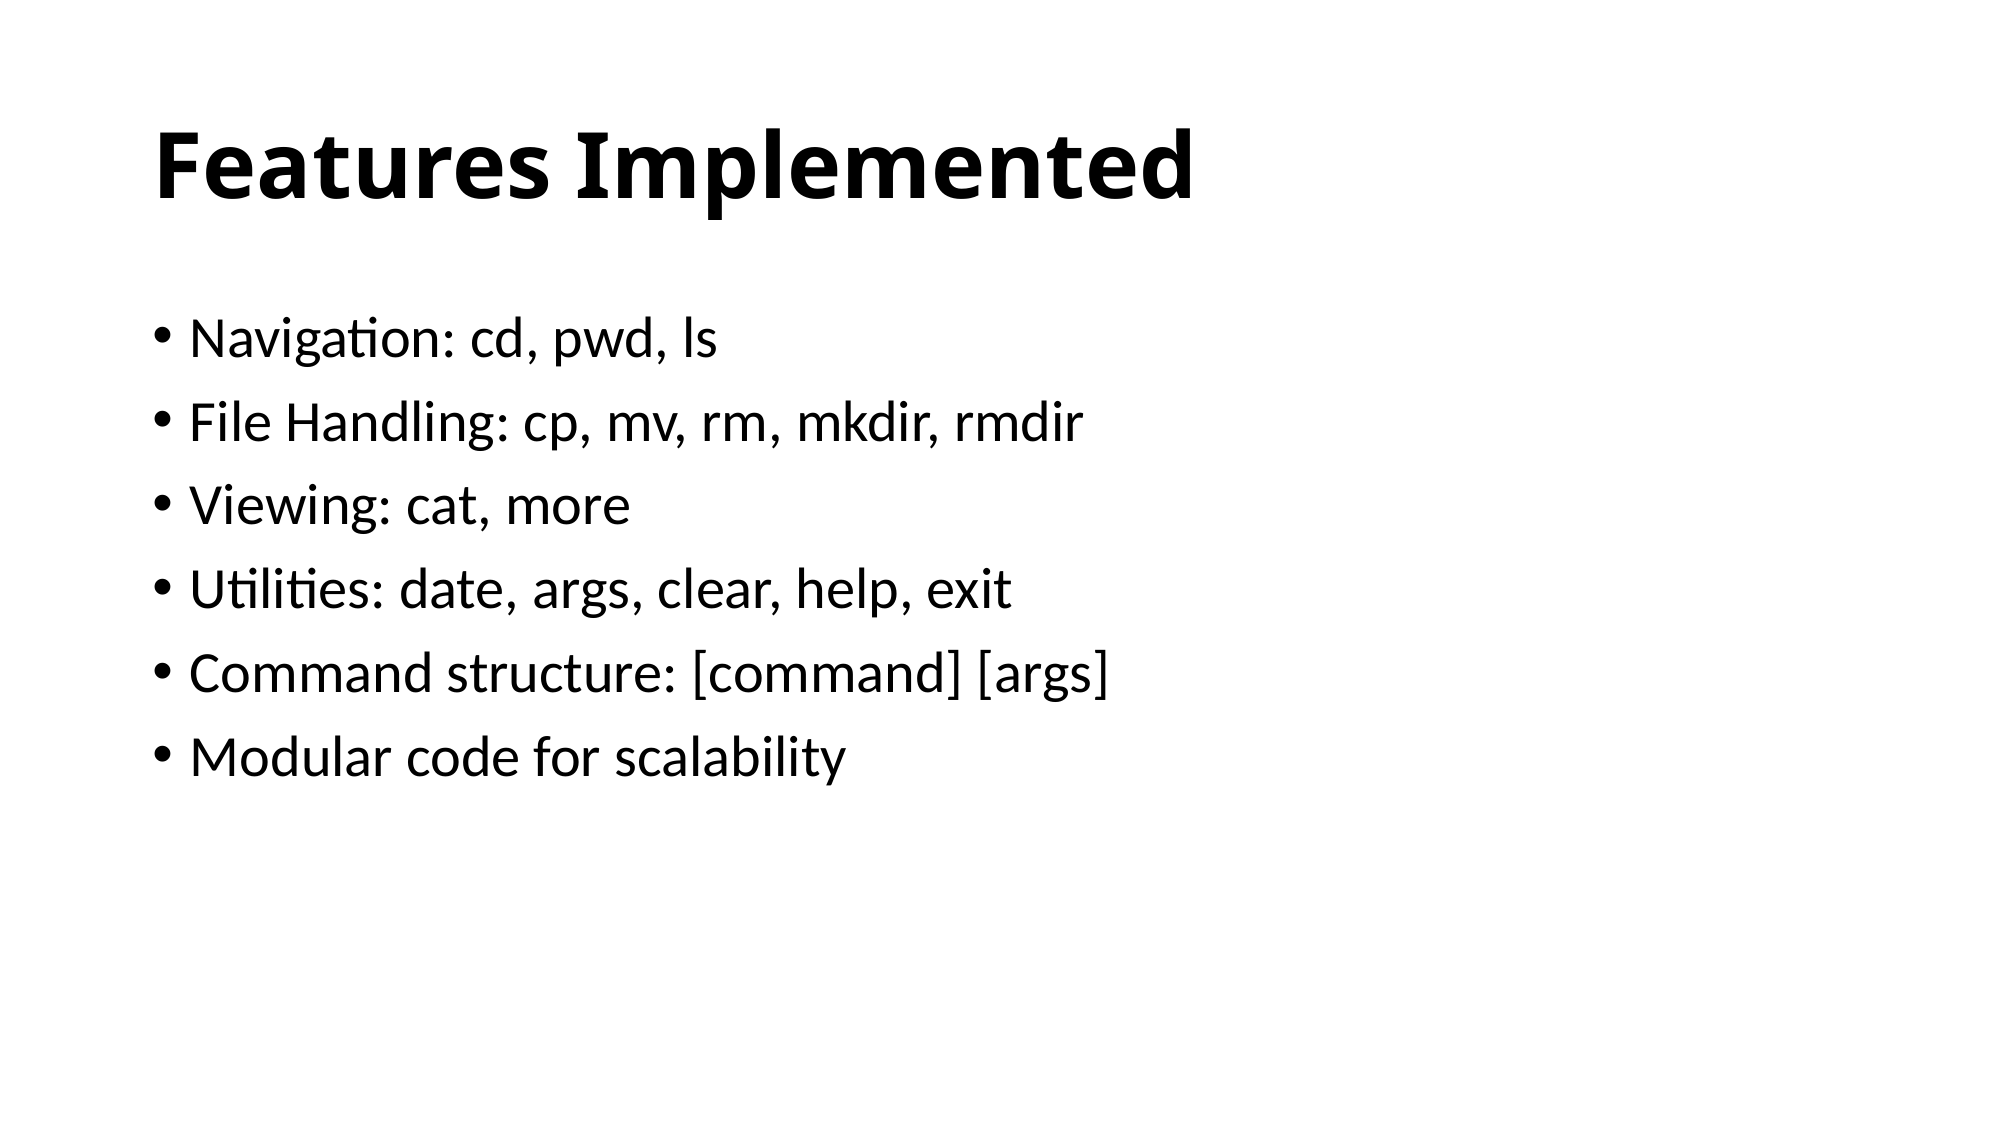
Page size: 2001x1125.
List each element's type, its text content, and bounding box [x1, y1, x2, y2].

title Features Implemented [137, 59, 1863, 278]
list Navigation: cd, pwd, ls File Handling: cp, mv, rm, mkdir, rmdir Viewing: cat, more Utilities: date, args, clear, help, exit Command structure: [command] [args] Modular code for scalability [137, 299, 1863, 1014]
